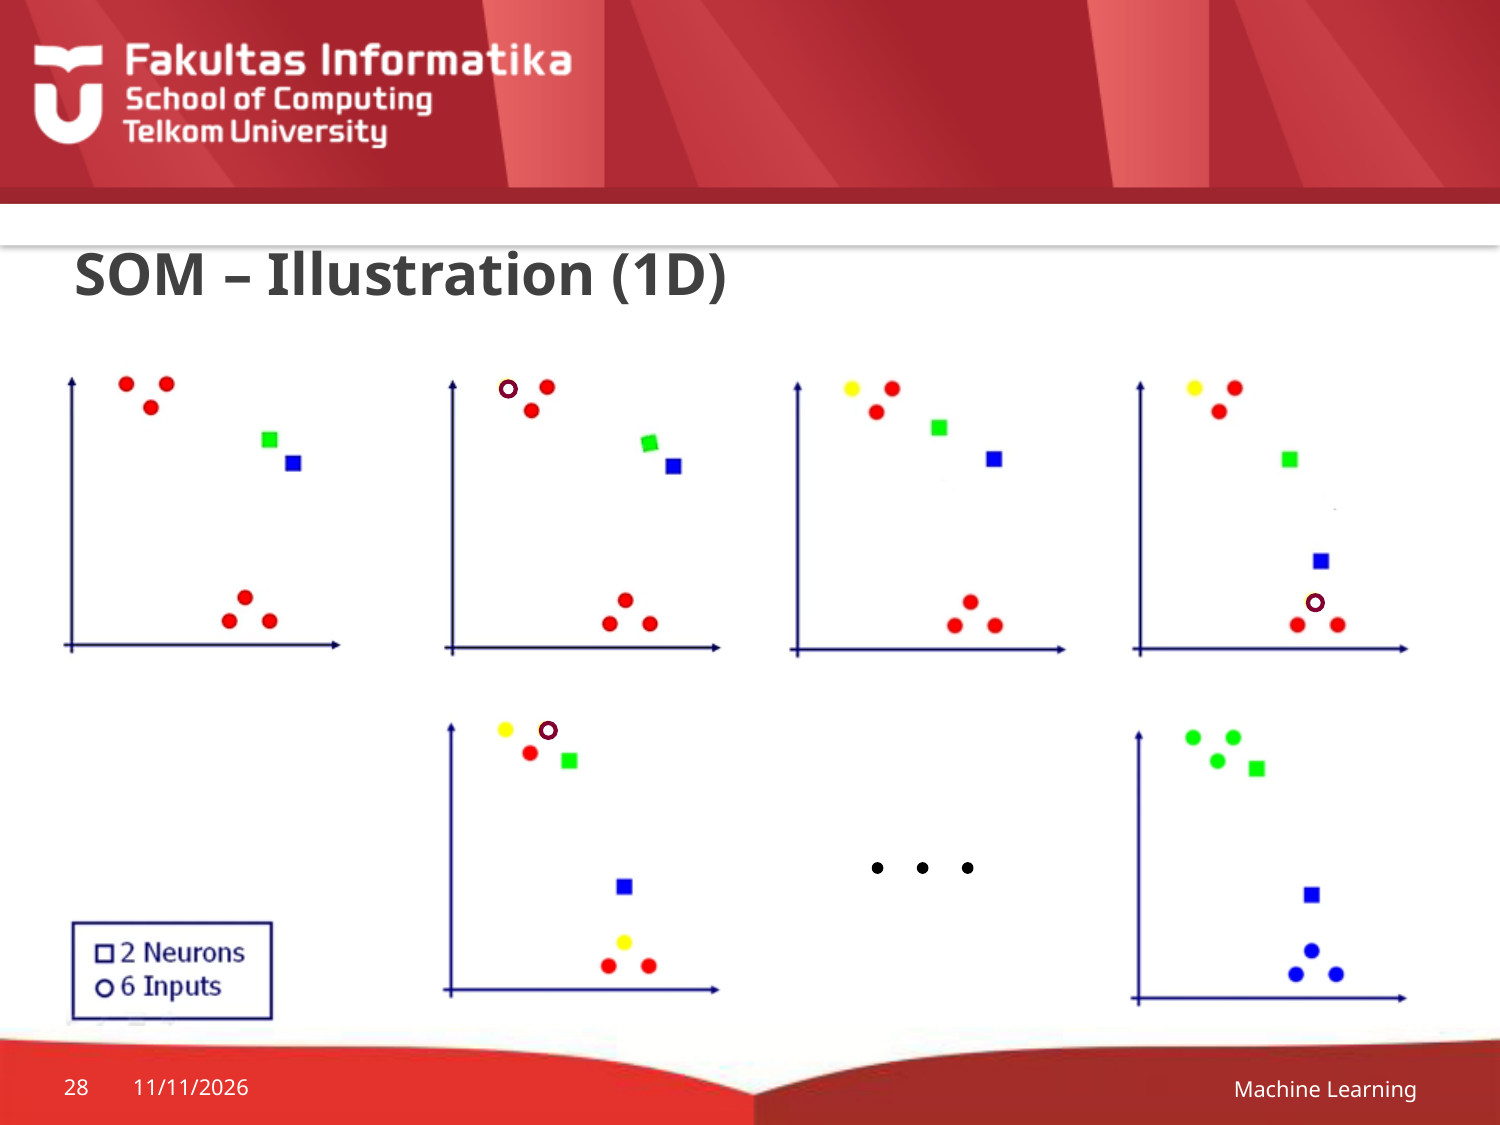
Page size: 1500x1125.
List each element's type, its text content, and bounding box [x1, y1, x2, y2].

text_box [916, 862, 929, 874]
text_box [871, 862, 884, 874]
picture [59, 351, 362, 668]
picture [0, 0, 1500, 203]
picture [777, 362, 1081, 671]
list Machine Learning [888, 1058, 1433, 1119]
picture [1115, 352, 1422, 664]
text_box [961, 862, 974, 874]
picture [0, 917, 1500, 1125]
picture [432, 362, 739, 666]
slide_number 28 [63, 1058, 123, 1119]
slide_number 09-Apr-19 [132, 1058, 403, 1119]
picture [432, 703, 738, 1006]
picture [1115, 713, 1433, 1015]
title SOM – Illustration (1D) [59, 219, 1426, 325]
